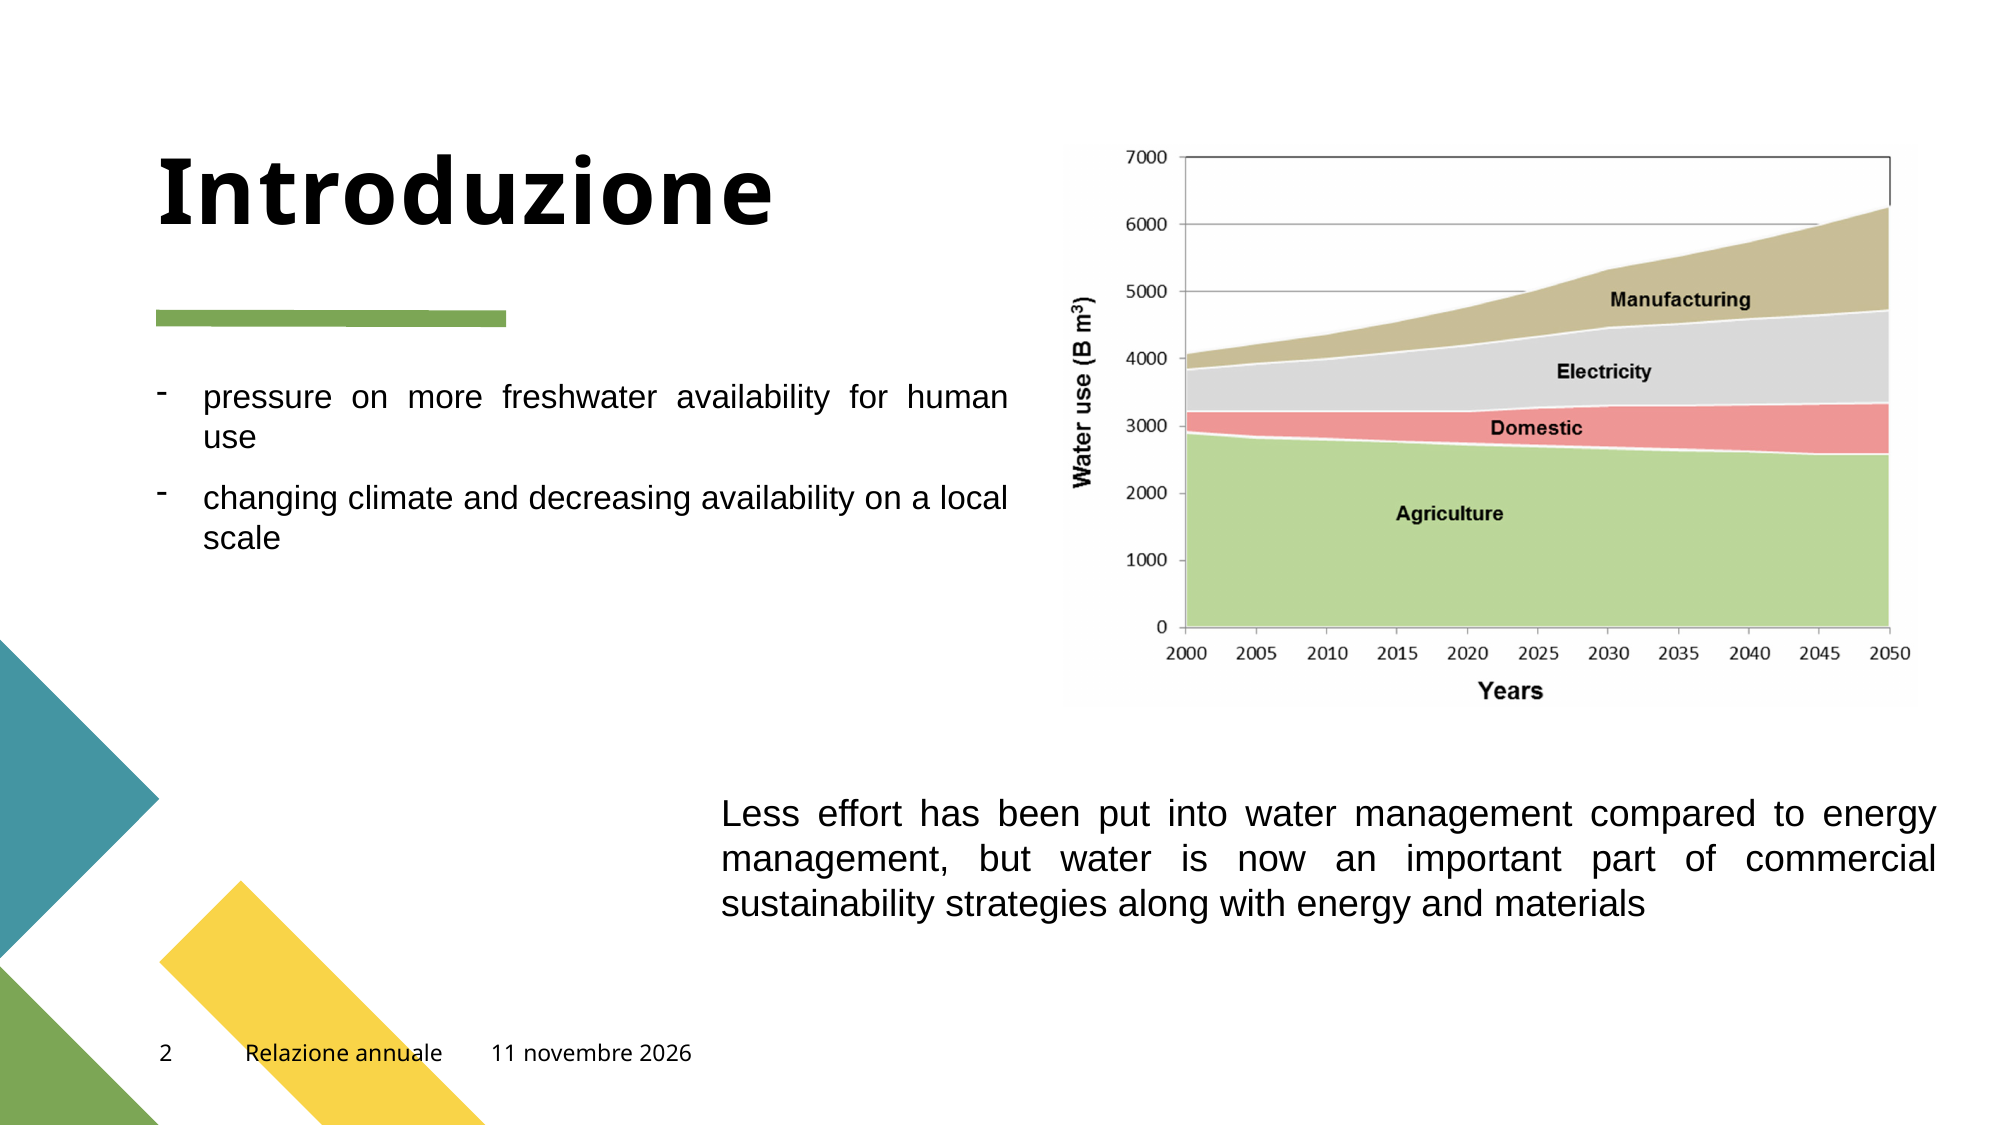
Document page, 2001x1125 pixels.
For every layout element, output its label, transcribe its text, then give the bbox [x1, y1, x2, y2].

picture [1063, 144, 1918, 707]
title Introduzione [158, 144, 969, 245]
list pressure on more freshwater availability for human use changing climate and decreasing availability on a local scale [156, 375, 1010, 677]
slide_number 2 [159, 1038, 245, 1080]
footer Relazione annuale [245, 1038, 490, 1080]
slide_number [490, 1038, 707, 1080]
text_box Less effort has been put into water management compared to energy management, but water is now an important part of commercial sustainability strategies along with energy and materials [706, 781, 1952, 932]
